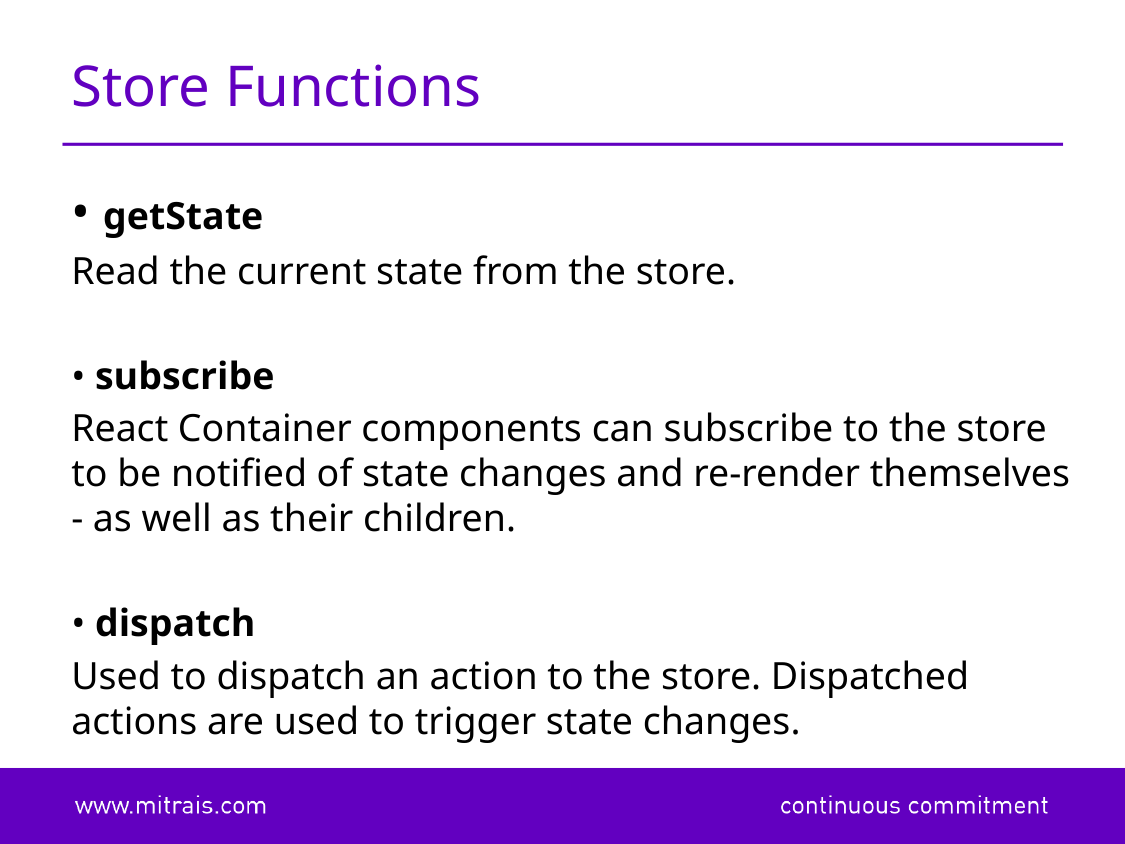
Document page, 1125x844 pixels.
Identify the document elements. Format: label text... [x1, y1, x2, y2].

title Store Functions [56, 33, 1069, 135]
list • getState Read the current state from the store. • subscribe React Container components can subscribe to the store to be notified of state changes and re-render themselves - as well as their children. • dispatch Used to dispatch an action to the store. Dispatched actions are used to trigger state changes. [56, 171, 1095, 765]
picture [0, 0, 1125, 844]
